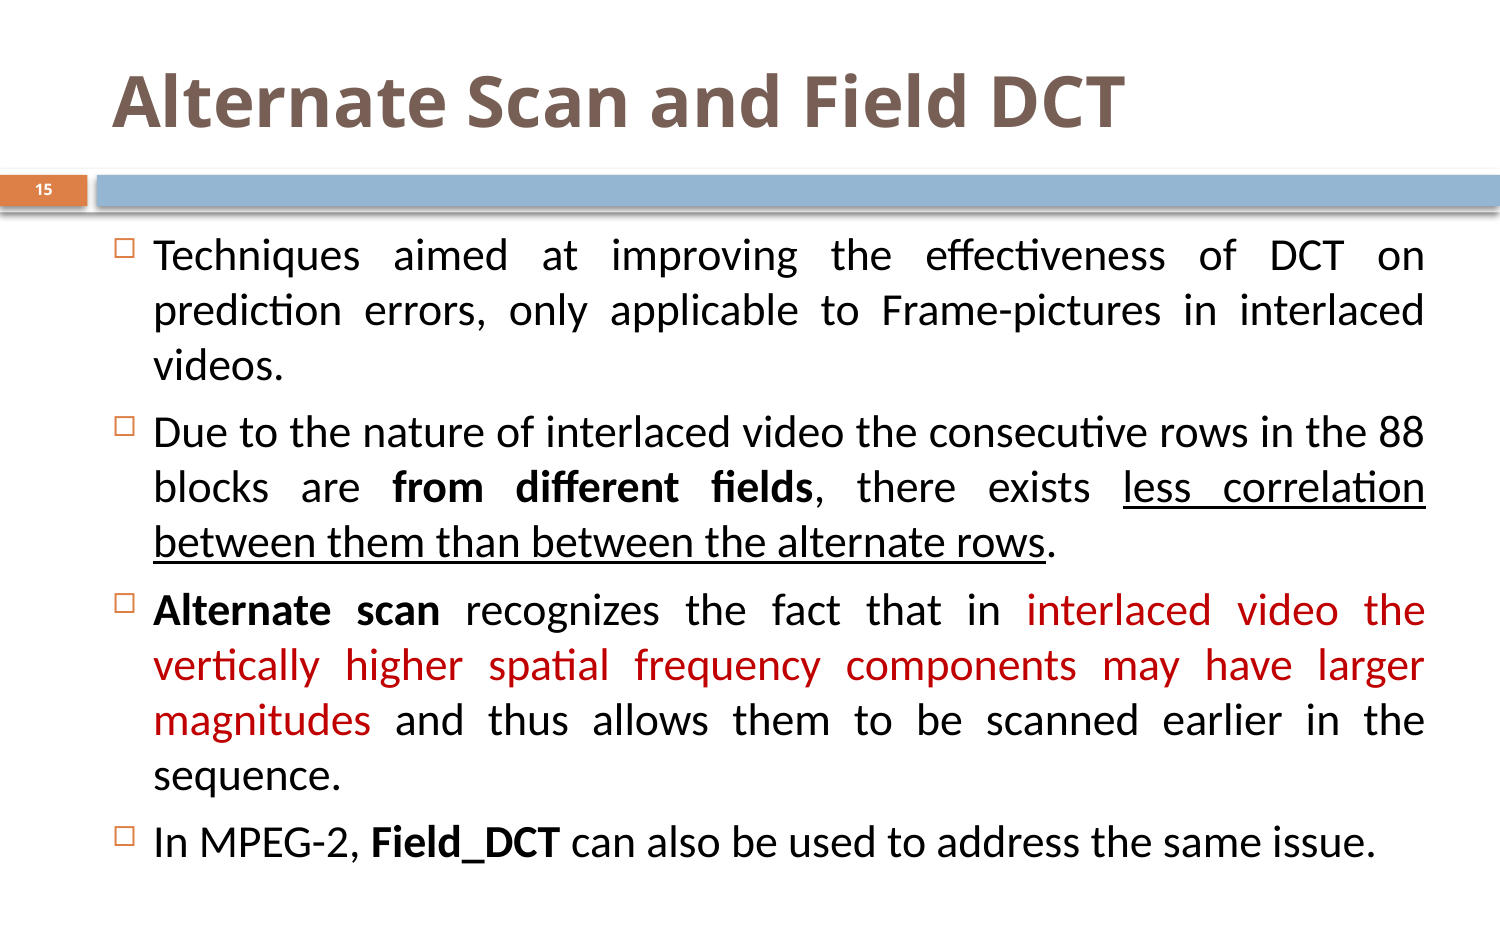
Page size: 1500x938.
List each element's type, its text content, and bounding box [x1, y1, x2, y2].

list Techniques aimed at improving the effectiveness of DCT on prediction errors, only applicable to Frame-pictures in interlaced videos. Due to the nature of interlaced video the consecutive rows in the 88 blocks are from different fields, there exists less correlation between them than between the alternate rows. Alternate scan recognizes the fact that in interlaced video the vertically higher spatial frequency components may have larger magnitudes and thus allows them to be scanned earlier in the sequence. In MPEG-2, Field_DCT can also be used to address the same issue. [100, 218, 1438, 906]
title Alternate Scan and Field DCT [100, 31, 1438, 167]
slide_number 15 [0, 173, 88, 208]
